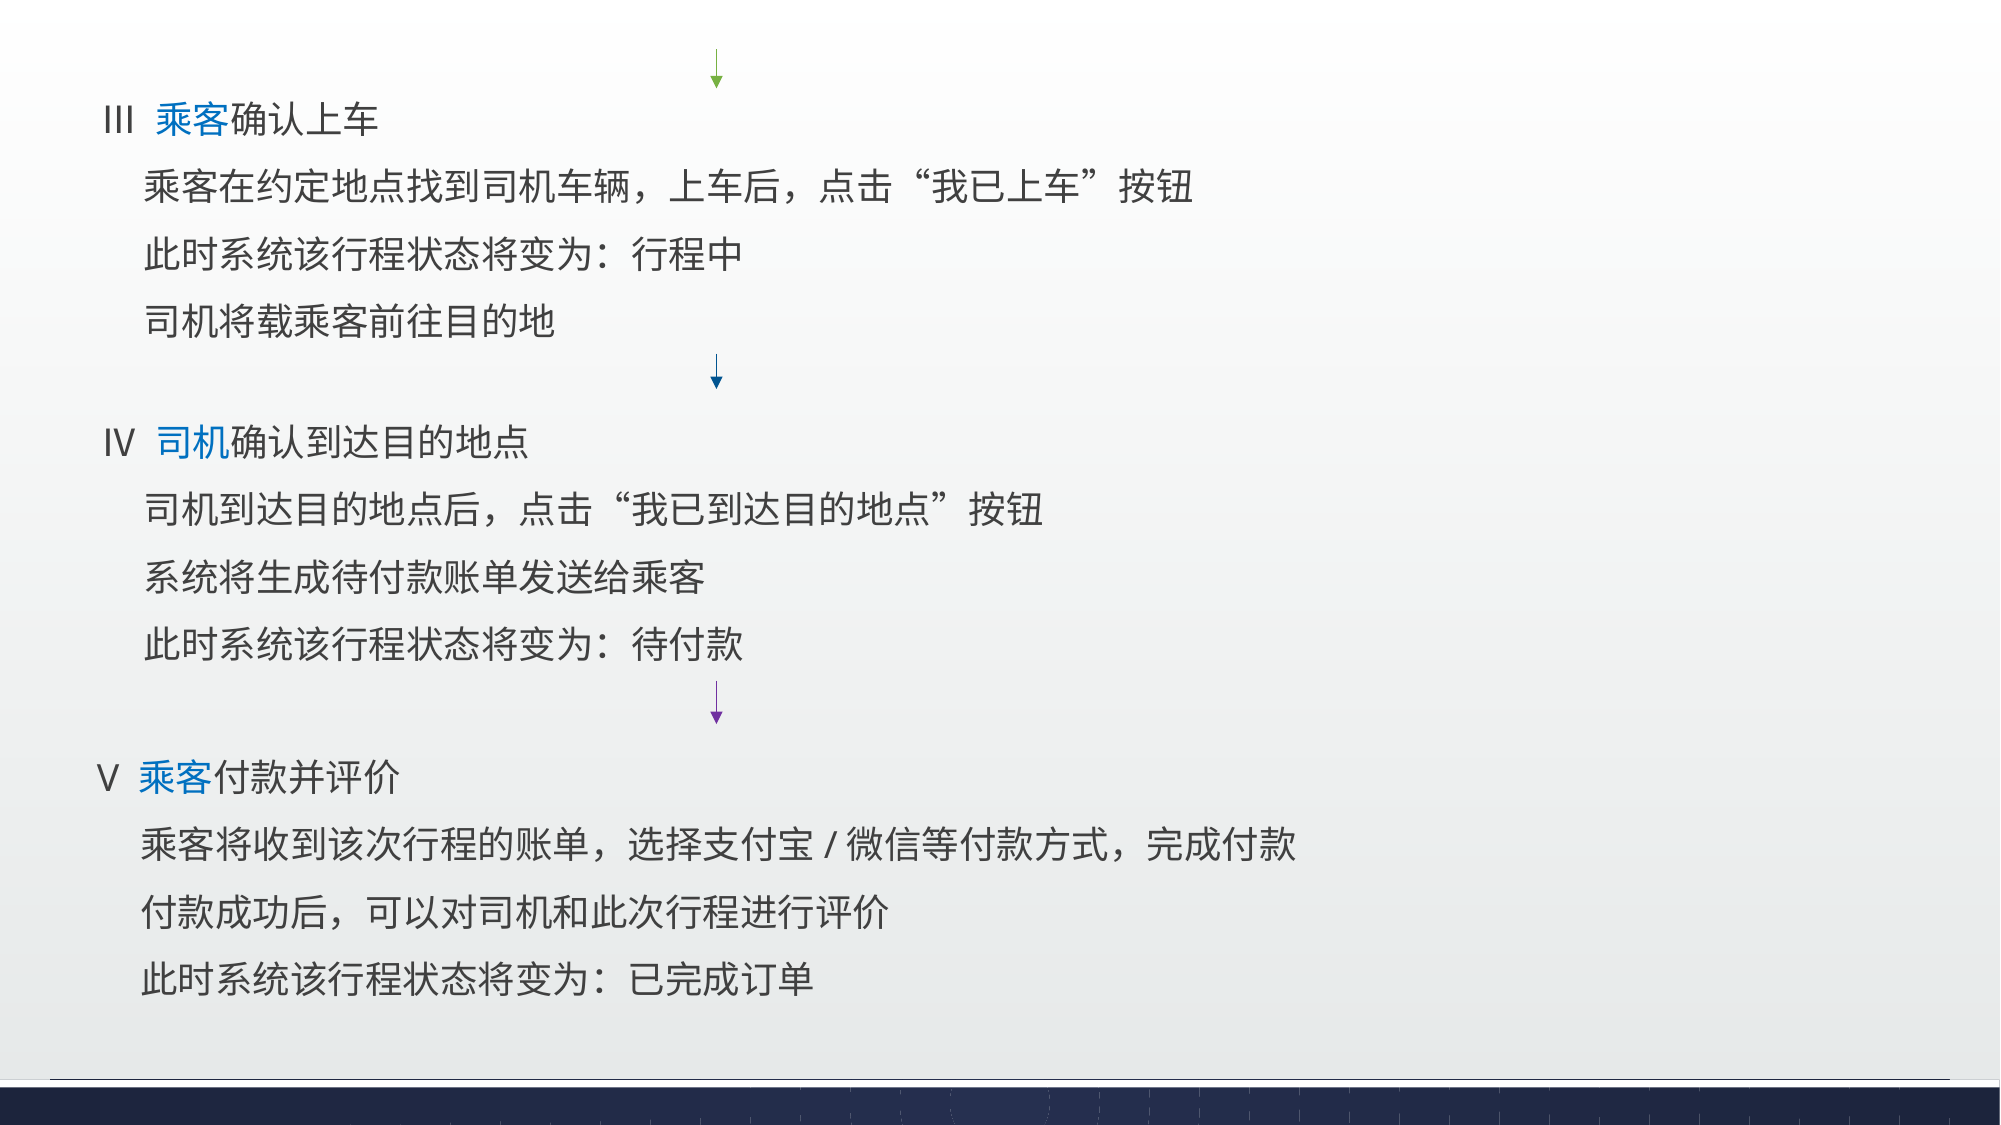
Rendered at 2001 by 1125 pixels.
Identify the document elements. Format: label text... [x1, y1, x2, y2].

text_box Ⅳ 司机确认到达目的地点 司机到达目的地点后，点击“我已到达目的地点”按钮 系统将生成待付款账单发送给乘客 此时系统该行程状态将变为：待付款 [85, 388, 1615, 674]
text_box V 乘客付款并评价 乘客将收到该次行程的账单，选择支付宝/微信等付款方式，完成付款 付款成功后，可以对司机和此次行程进行评价 此时系统该行程状态将变为：已完成订单 [82, 724, 1611, 1009]
text_box Ⅲ 乘客确认上车 乘客在约定地点找到司机车辆，上车后，点击“我已上车”按钮 此时系统该行程状态将变为：行程中 司机将载乘客前往目的地 [85, 65, 1615, 351]
